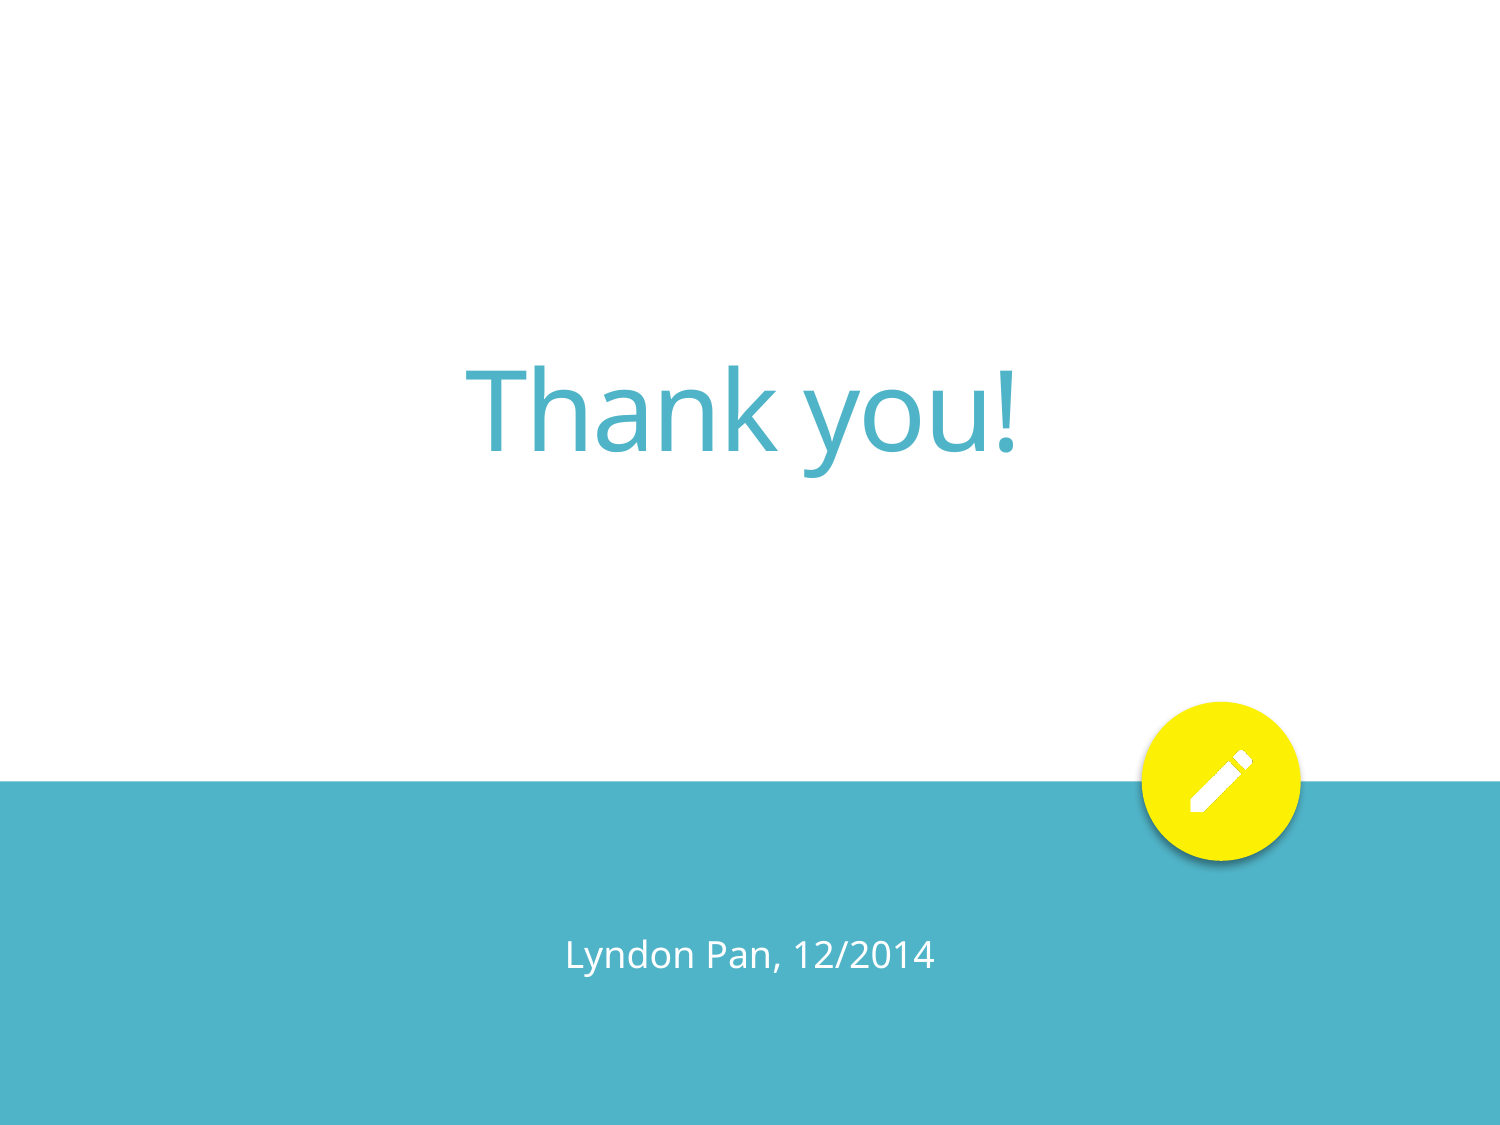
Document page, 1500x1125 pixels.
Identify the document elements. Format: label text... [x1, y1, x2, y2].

text_box Lyndon Pan, 12/2014 [0, 780, 1500, 1125]
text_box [1141, 701, 1301, 861]
title Thank you! [80, 278, 1407, 551]
